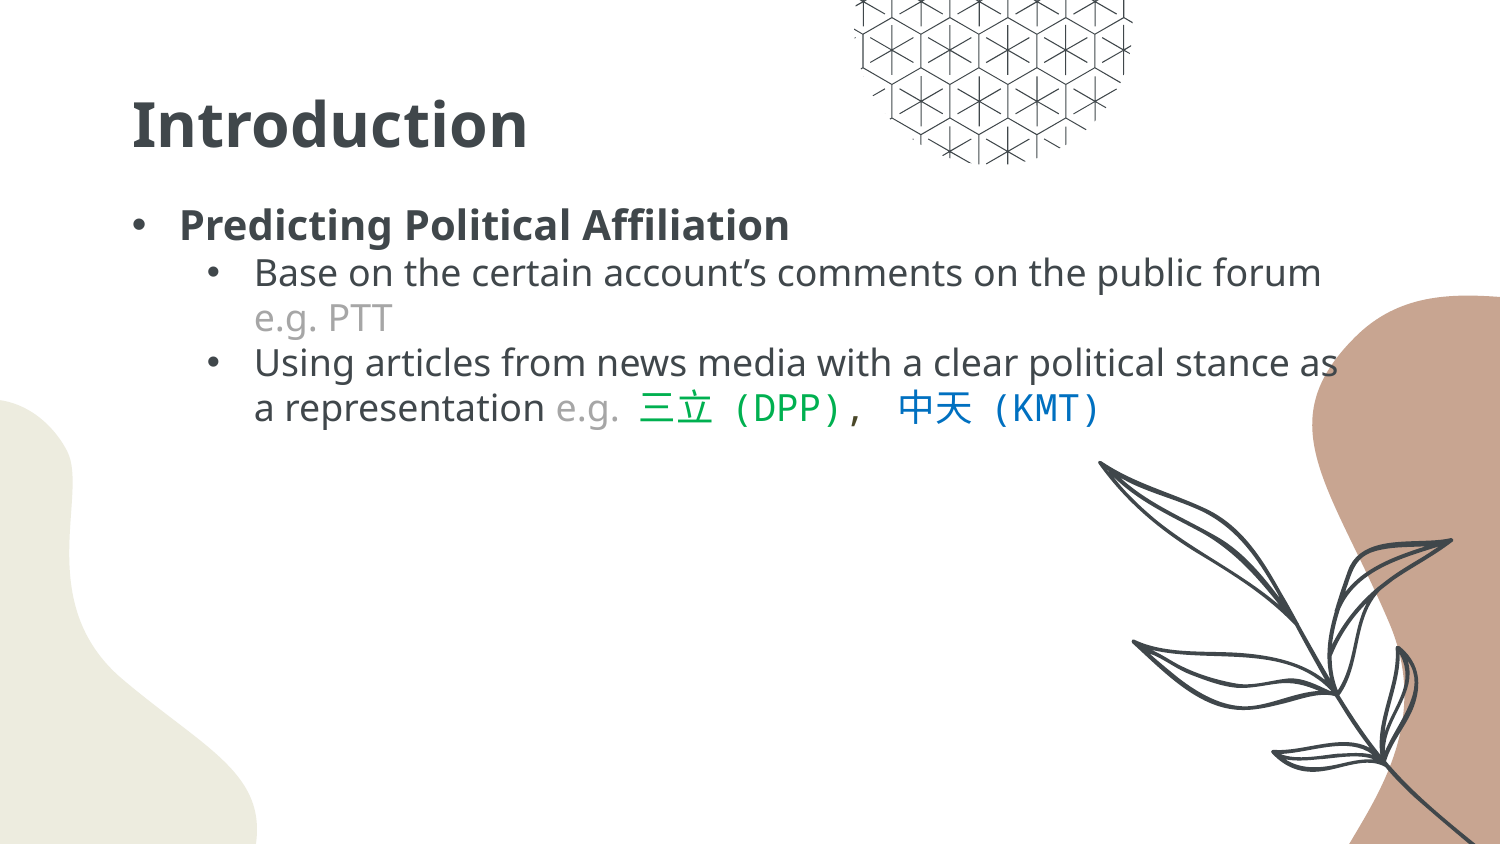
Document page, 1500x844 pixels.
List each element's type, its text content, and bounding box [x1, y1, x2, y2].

title Introduction [116, 85, 1383, 175]
text_box Predicting Political Affiliation Base on the certain account’s comments on the public forum e.g. PTT Using articles from news media with a clear political stance as a representation e.g. 三立 (DPP), 中天 (KMT) [116, 184, 1383, 772]
